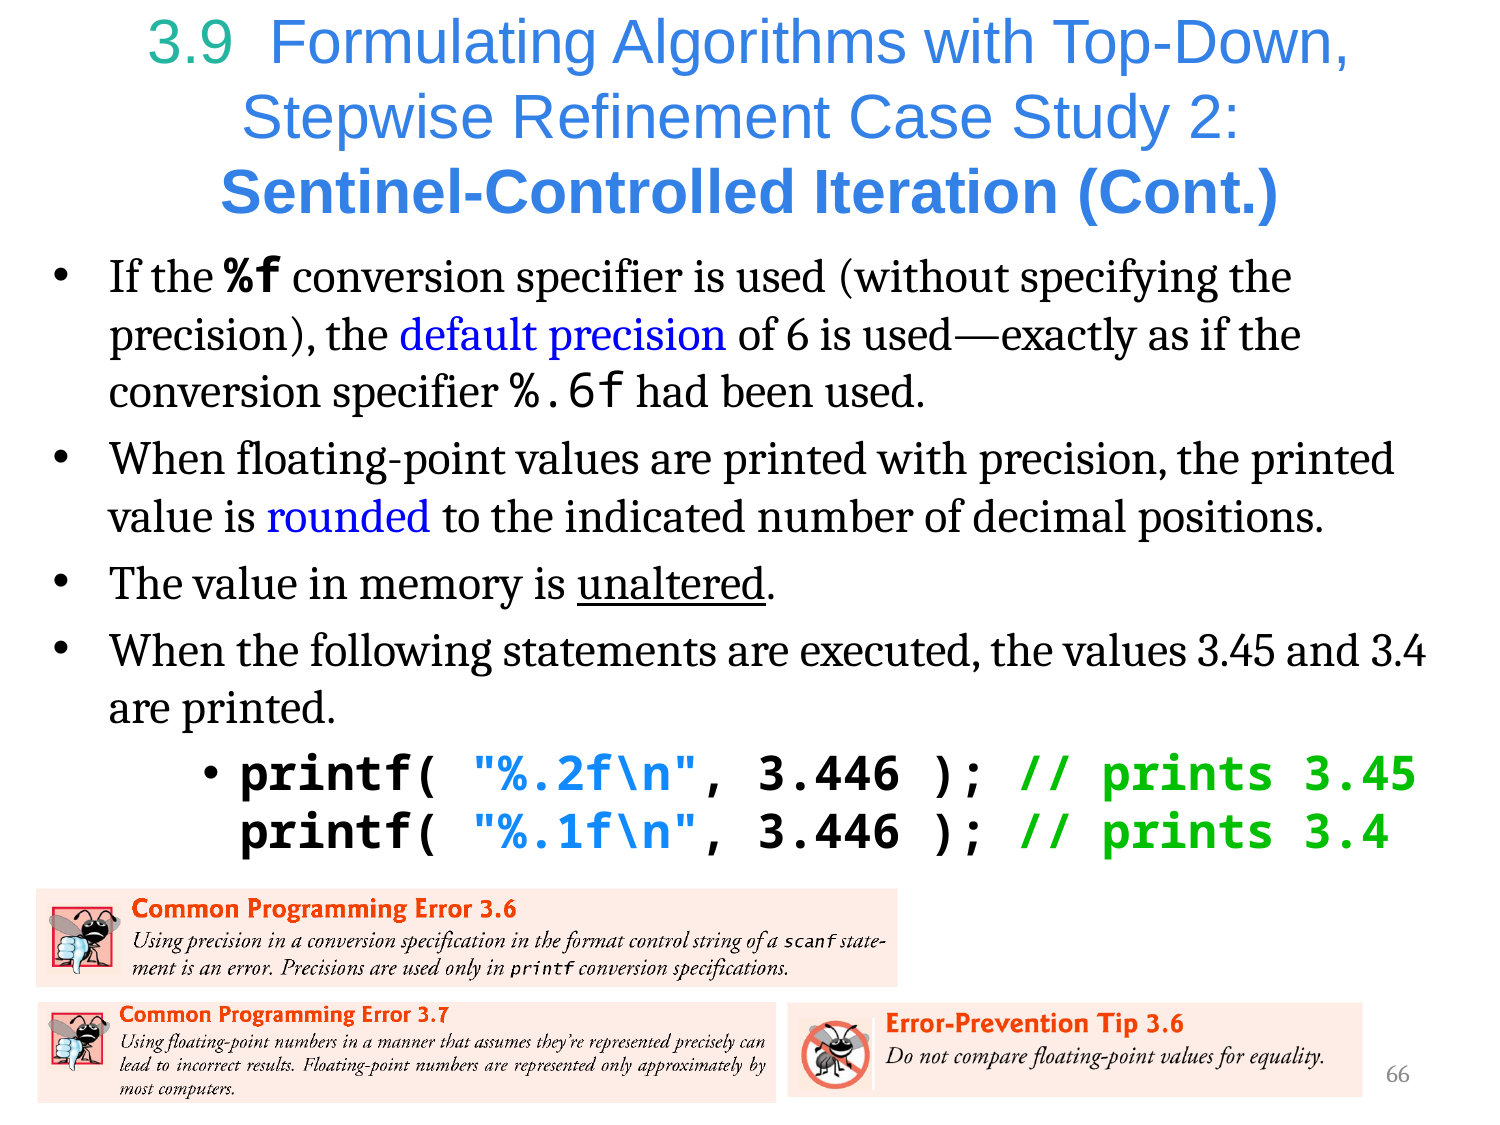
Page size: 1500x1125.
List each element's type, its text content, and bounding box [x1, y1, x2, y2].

picture [37, 1001, 777, 1103]
picture [786, 1001, 1363, 1097]
title 3.9 Formulating Algorithms with Top-Down, Stepwise Refinement Case Study 2: Sentinel-Controlled Iteration (Cont.) [18, 19, 1482, 207]
list If the %f conversion specifier is used (without specifying the precision), the default precision of 6 is used—exactly as if the conversion specifier %.6f had been used. When floating-point values are printed with precision, the printed value is rounded to the indicated number of decimal positions. The value in memory is unaltered. When the following statements are executed, the values 3.45 and 3.4 are printed. printf( "%.2f\n", 3.446 ); // prints 3.45 printf( "%.1f\n", 3.446 ); // prints 3.4 [37, 237, 1482, 888]
picture [35, 886, 898, 987]
slide_number 66 [1364, 1042, 1425, 1103]
